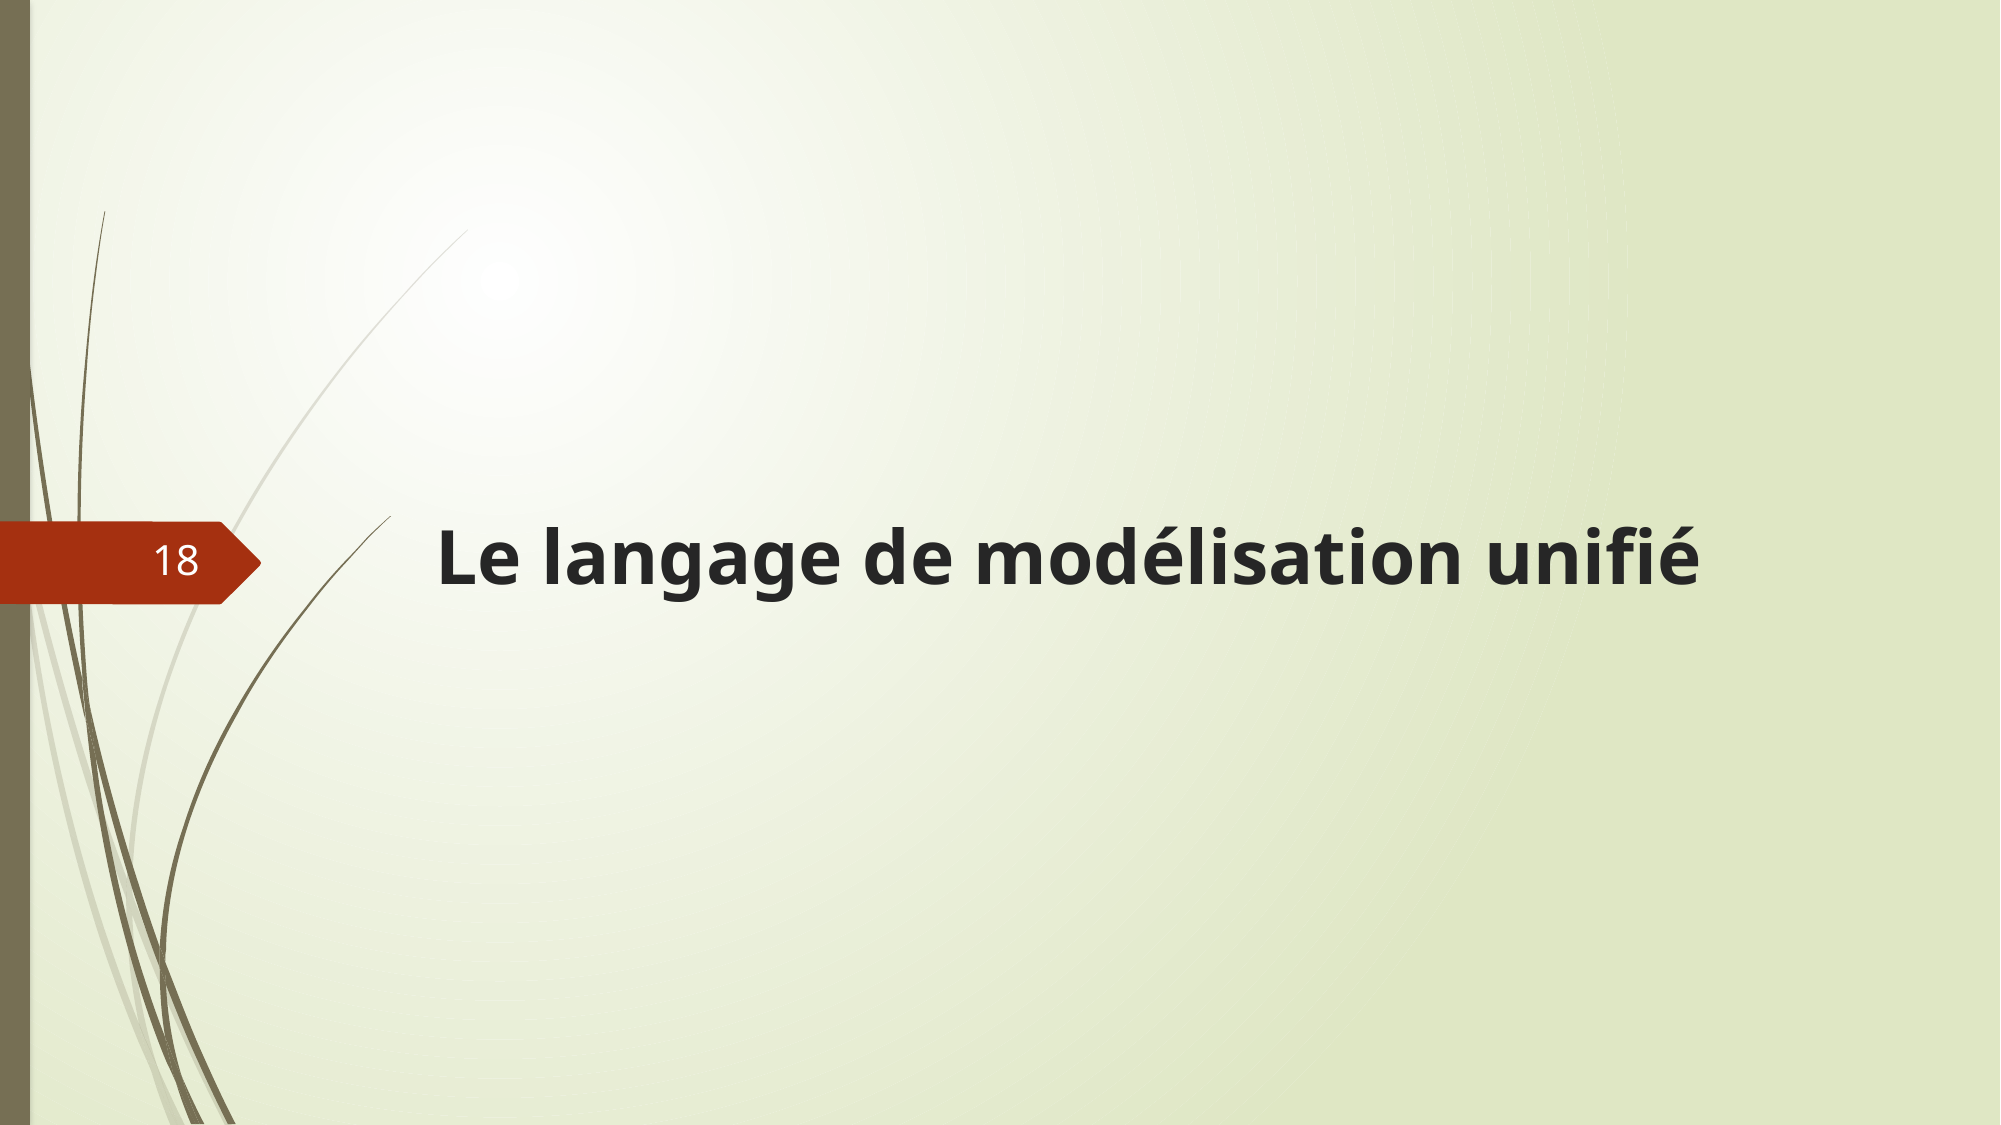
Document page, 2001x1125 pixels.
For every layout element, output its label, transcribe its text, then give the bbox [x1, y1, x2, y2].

title Le langage de modélisation unifié [420, 457, 1883, 607]
slide_number 18 [87, 532, 216, 592]
